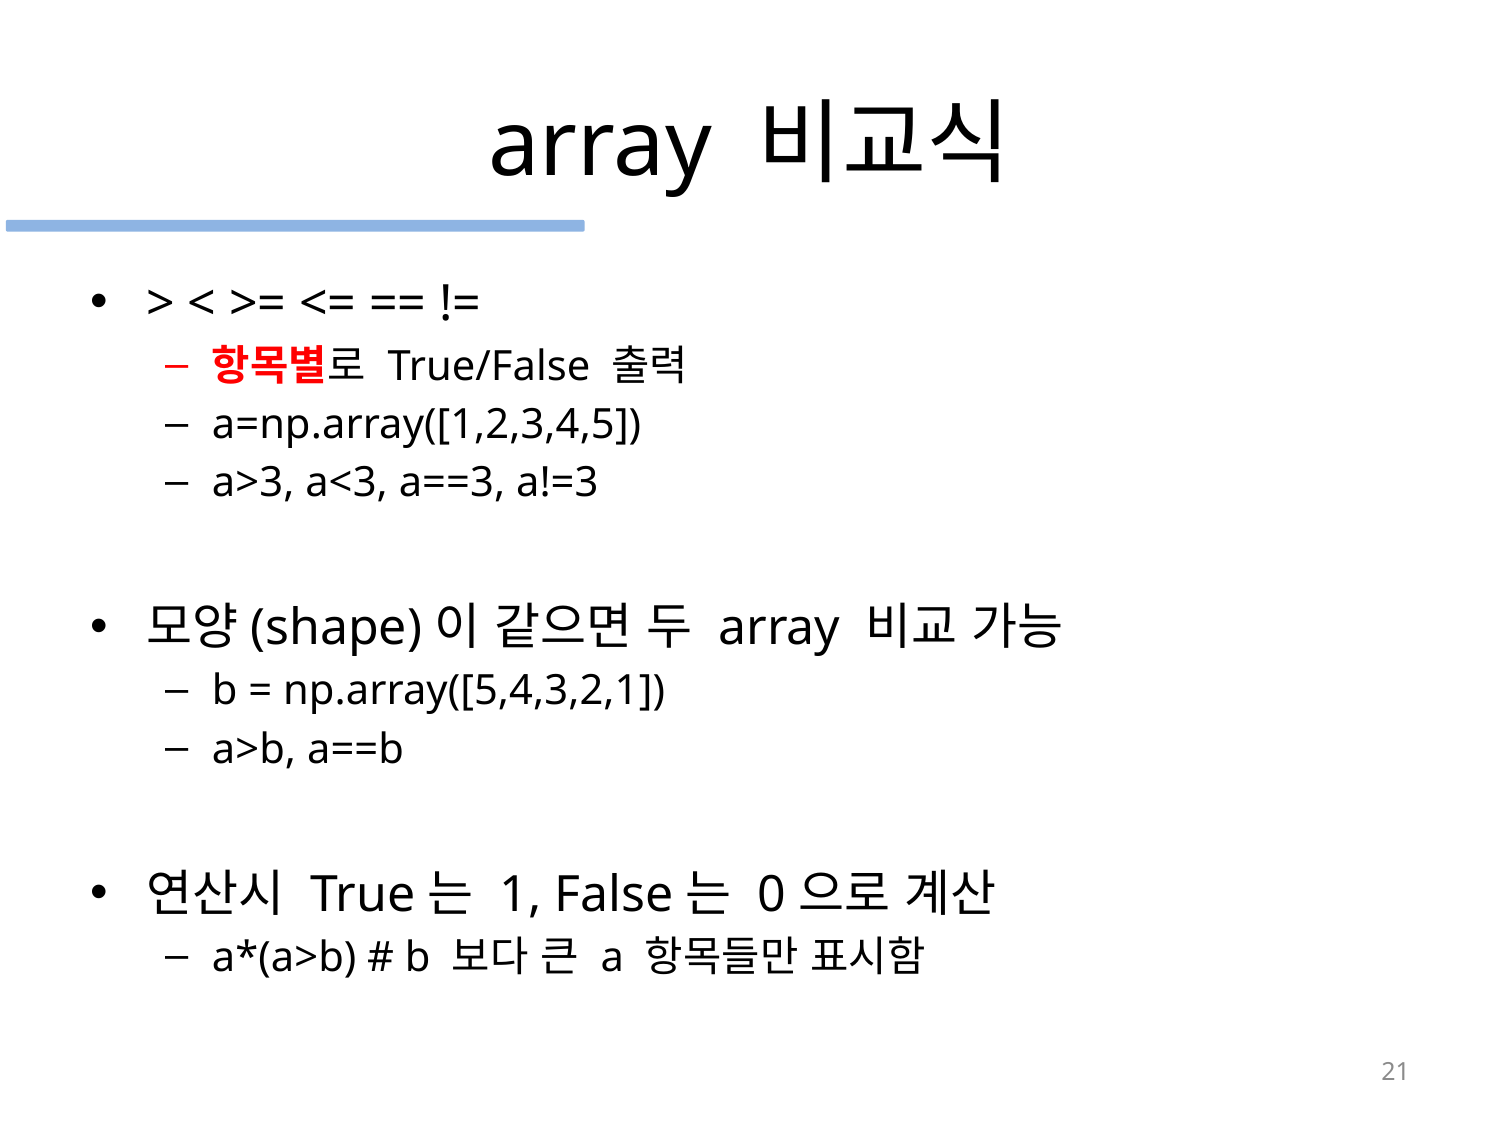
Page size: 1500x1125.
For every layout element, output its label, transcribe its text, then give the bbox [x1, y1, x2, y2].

text_box [3, 217, 587, 234]
title array 비교식 [75, 45, 1425, 233]
slide_number 21 [1074, 1042, 1425, 1103]
list > < >= <= == != 항목별로 True/False 출력 a=np.array([1,2,3,4,5]) a>3, a<3, a==3, a!=3 모양(shape)이 같으면 두 array 비교 가능 b = np.array([5,4,3,2,1]) a>b, a==b 연산시 True는 1, False는 0으로 계산 a*(a>b) # b 보다 큰 a 항목들만 표시함 [75, 262, 1425, 1005]
